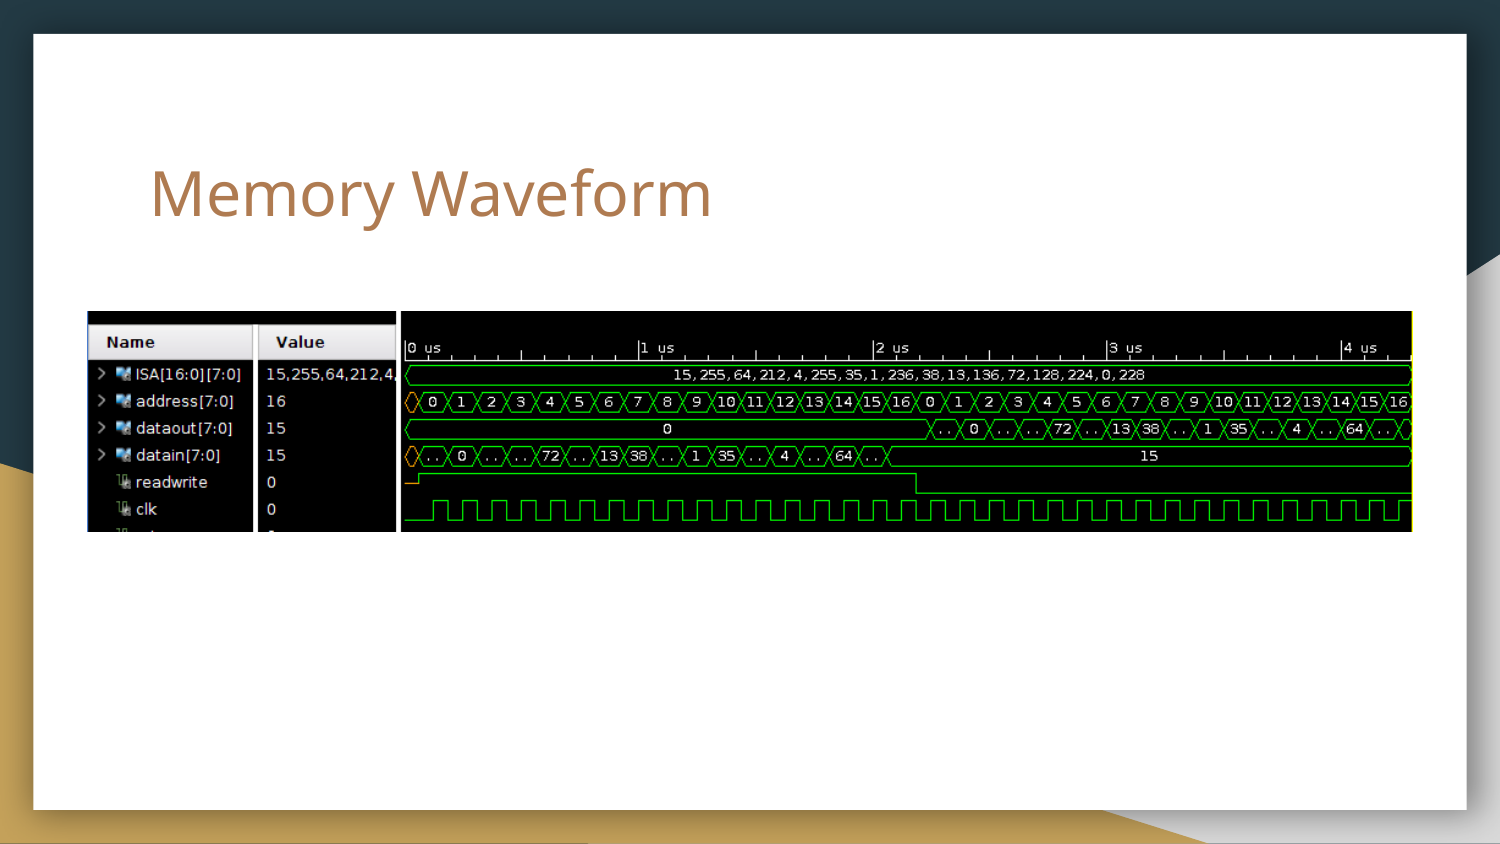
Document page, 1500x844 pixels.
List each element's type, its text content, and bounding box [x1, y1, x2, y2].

picture [87, 311, 1413, 532]
title Memory Waveform [134, 138, 1366, 296]
